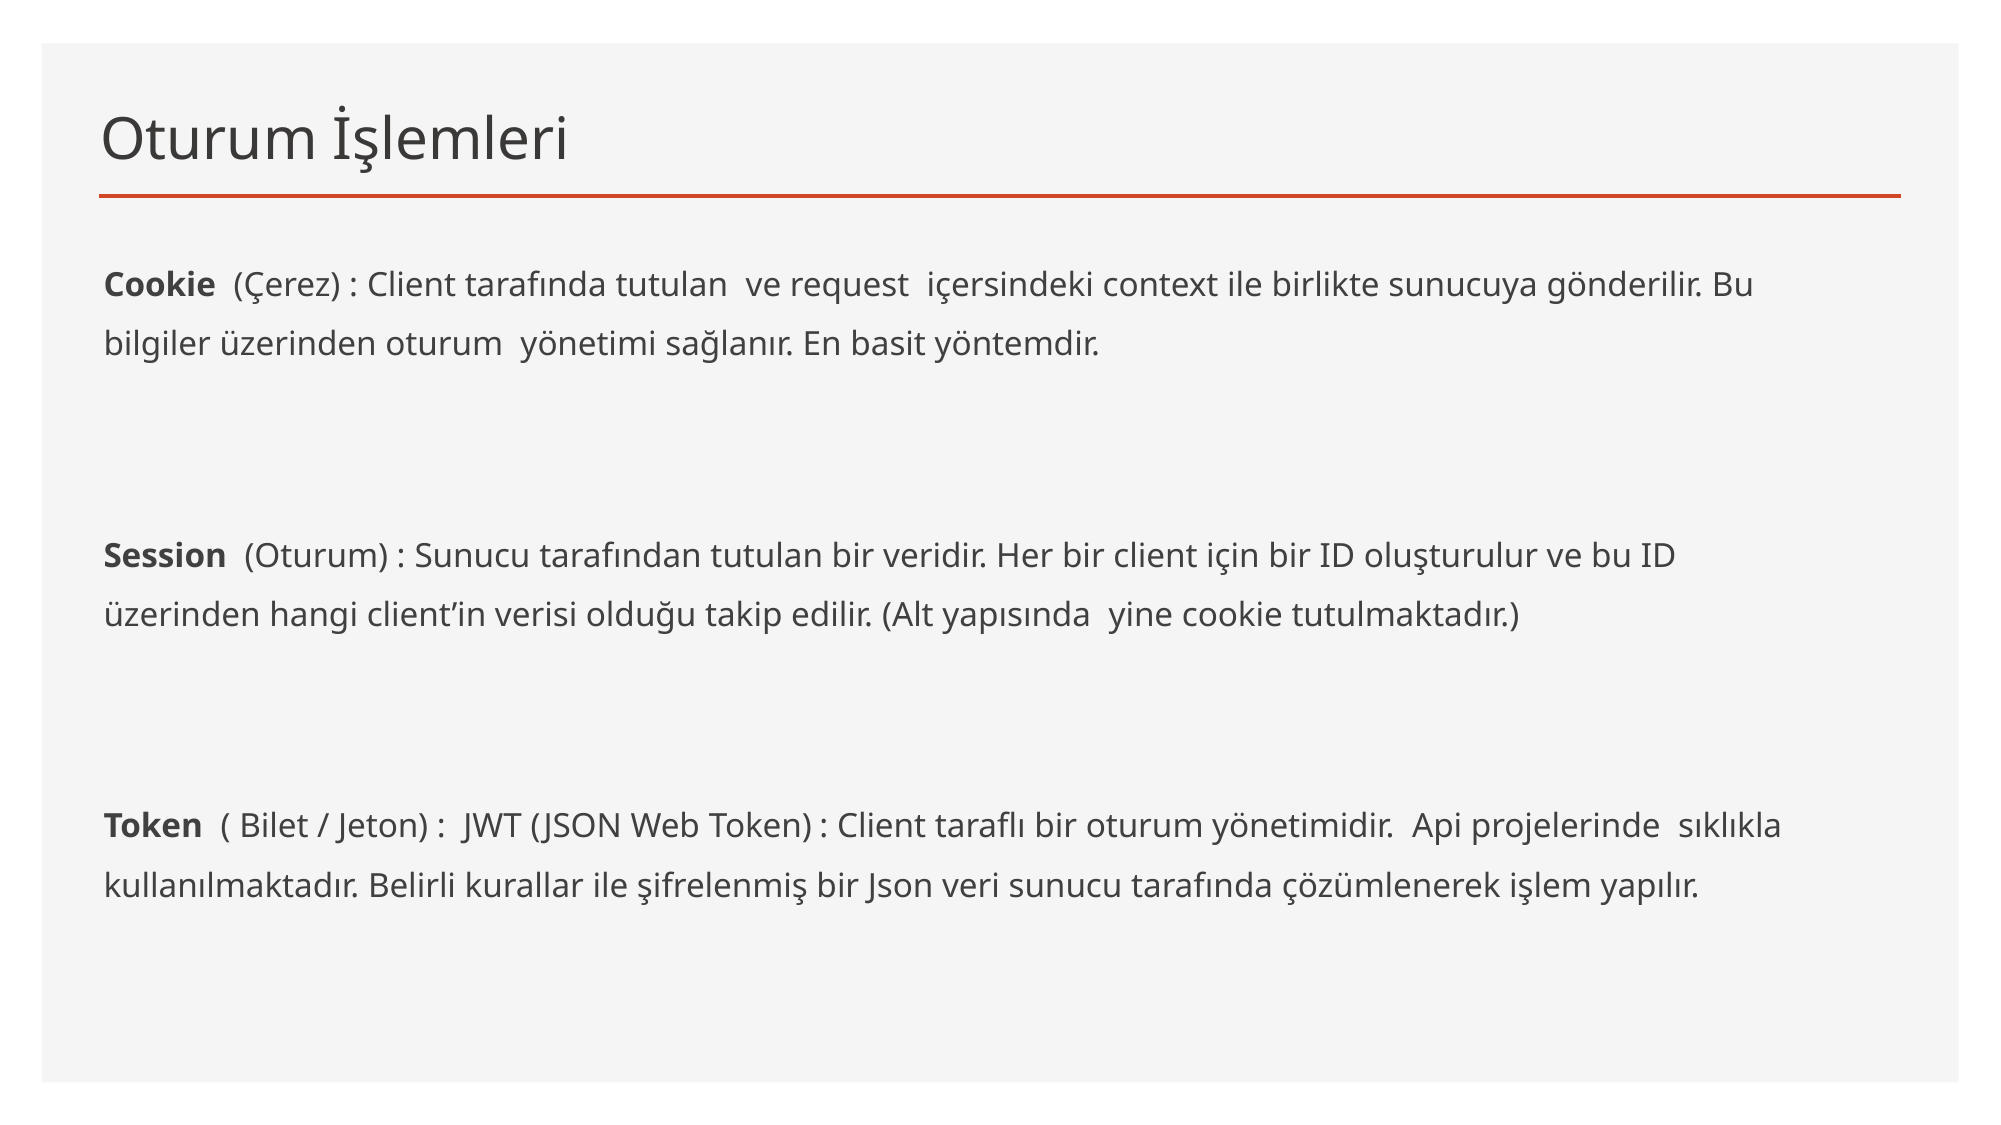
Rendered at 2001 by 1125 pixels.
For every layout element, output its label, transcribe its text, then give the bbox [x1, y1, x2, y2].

title Oturum İşlemleri [85, 73, 1214, 179]
text_box Cookie (Çerez) : Client tarafında tutulan ve request içersindeki context ile birlikte sunucuya gönderilir. Bu bilgiler üzerinden oturum yönetimi sağlanır. En basit yöntemdir. Session (Oturum) : Sunucu tarafından tutulan bir veridir. Her bir client için bir ID oluşturulur ve bu ID üzerinden hangi client’in verisi olduğu takip edilir. (Alt yapısında yine cookie tutulmaktadır.) Token ( Bilet / Jeton) : JWT (JSON Web Token) : Client taraflı bir oturum yönetimidir. Api projelerinde sıklıkla kullanılmaktadır. Belirli kurallar ile şifrelenmiş bir Json veri sunucu tarafında çözümlenerek işlem yapılır. [88, 235, 1859, 1033]
